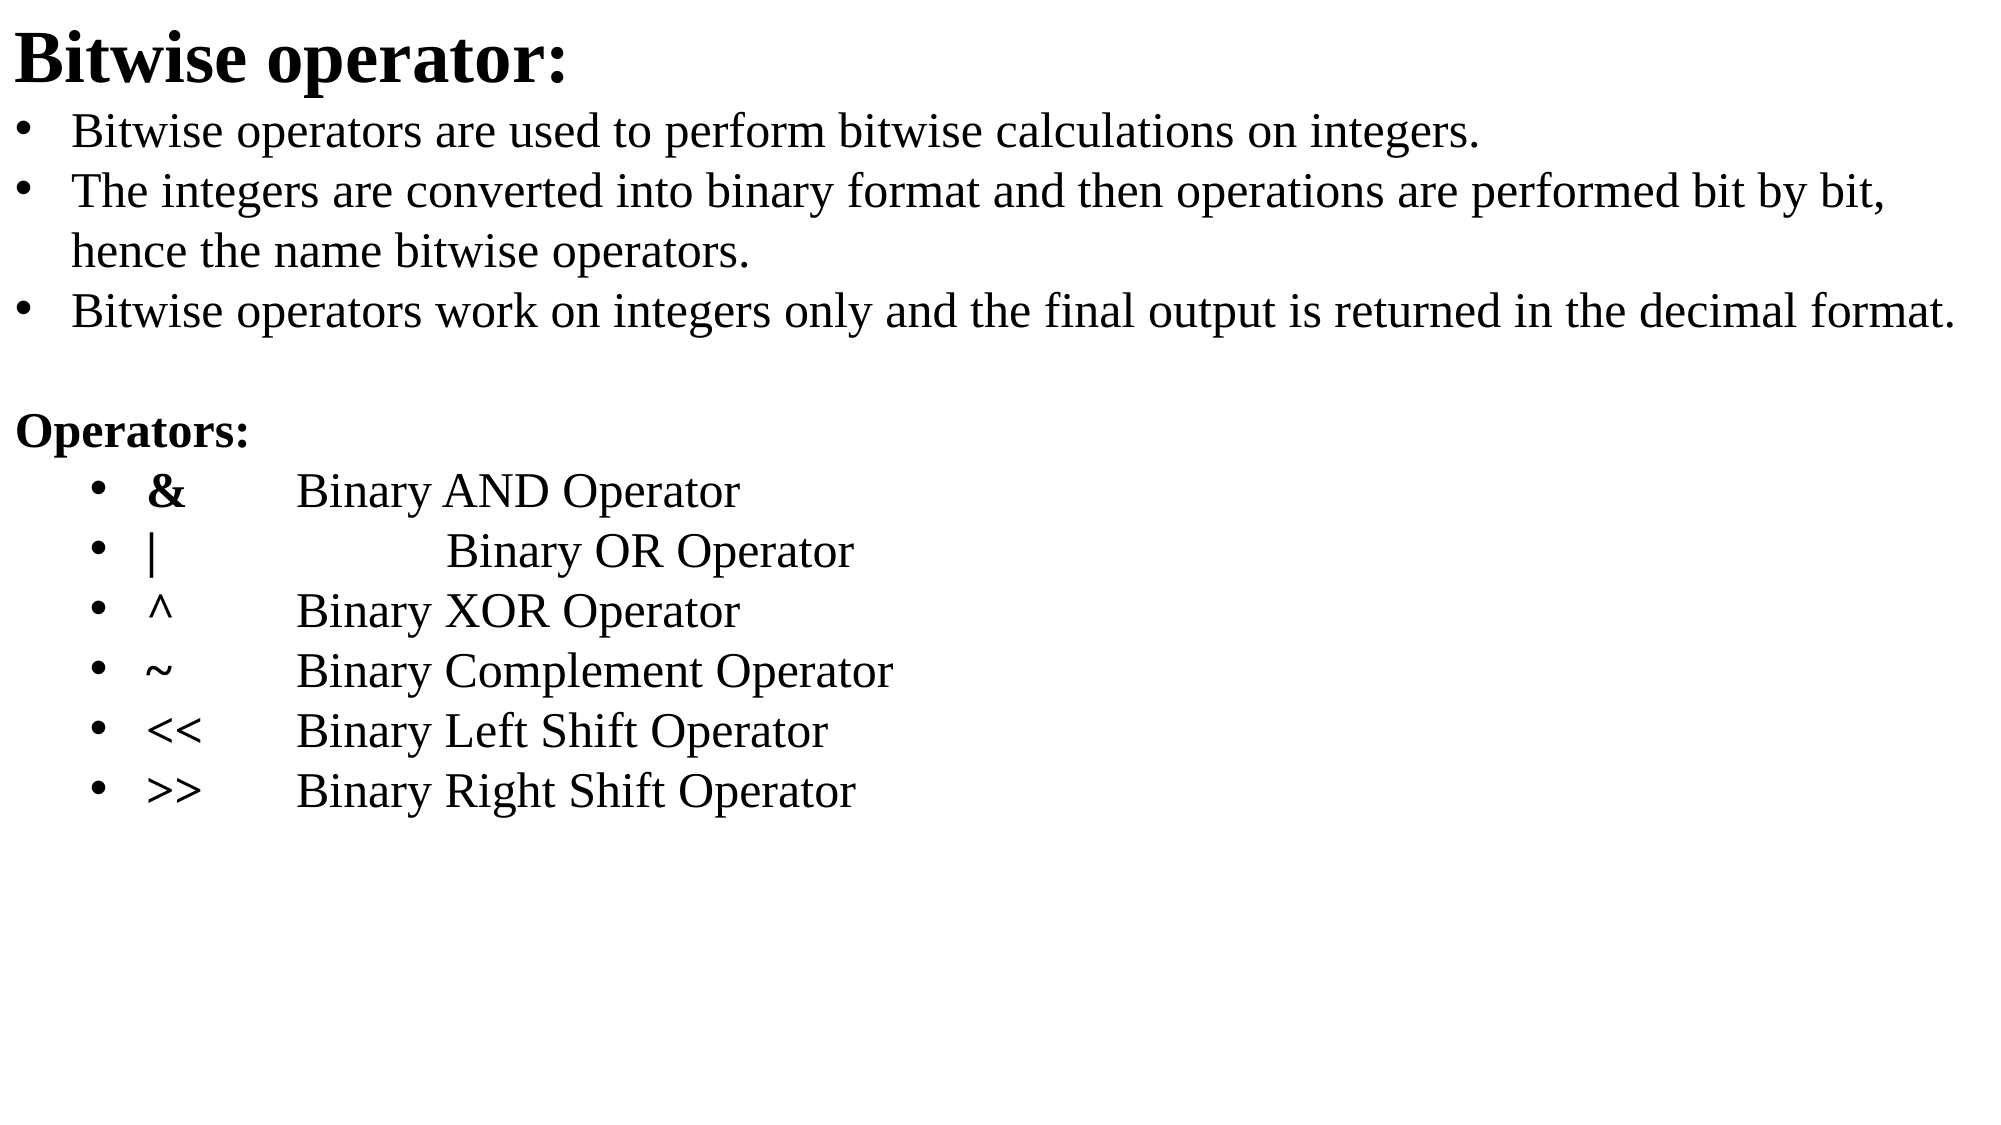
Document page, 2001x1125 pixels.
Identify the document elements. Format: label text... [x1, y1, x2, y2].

text_box Bitwise operator: Bitwise operators are used to perform bitwise calculations on integers. The integers are converted into binary format and then operations are performed bit by bit, hence the name bitwise operators. Bitwise operators work on integers only and the final output is returned in the decimal format. Operators: & Binary AND Operator | Binary OR Operator ^ Binary XOR Operator ~ Binary Complement Operator << Binary Left Shift Operator >> Binary Right Shift Operator [0, 0, 2000, 885]
